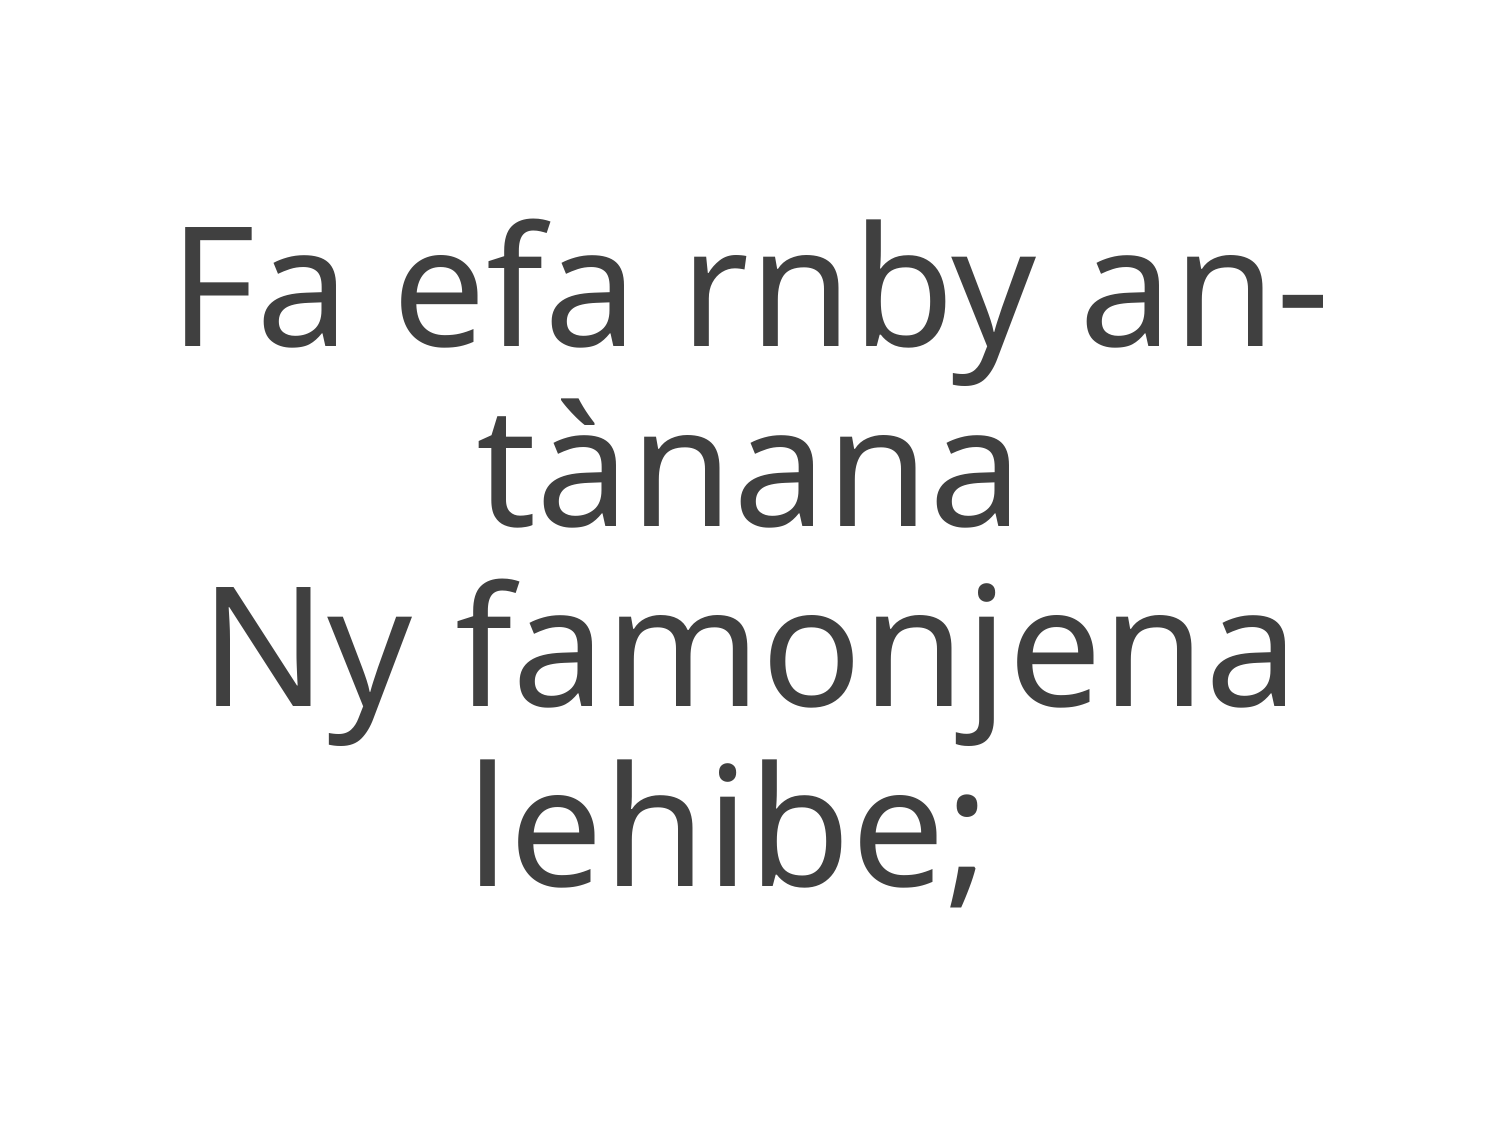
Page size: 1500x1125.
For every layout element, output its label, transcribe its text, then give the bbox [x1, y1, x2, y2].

title Fa efa rnby an-tànana Ny famonjena lehibe; [0, 453, 1500, 672]
